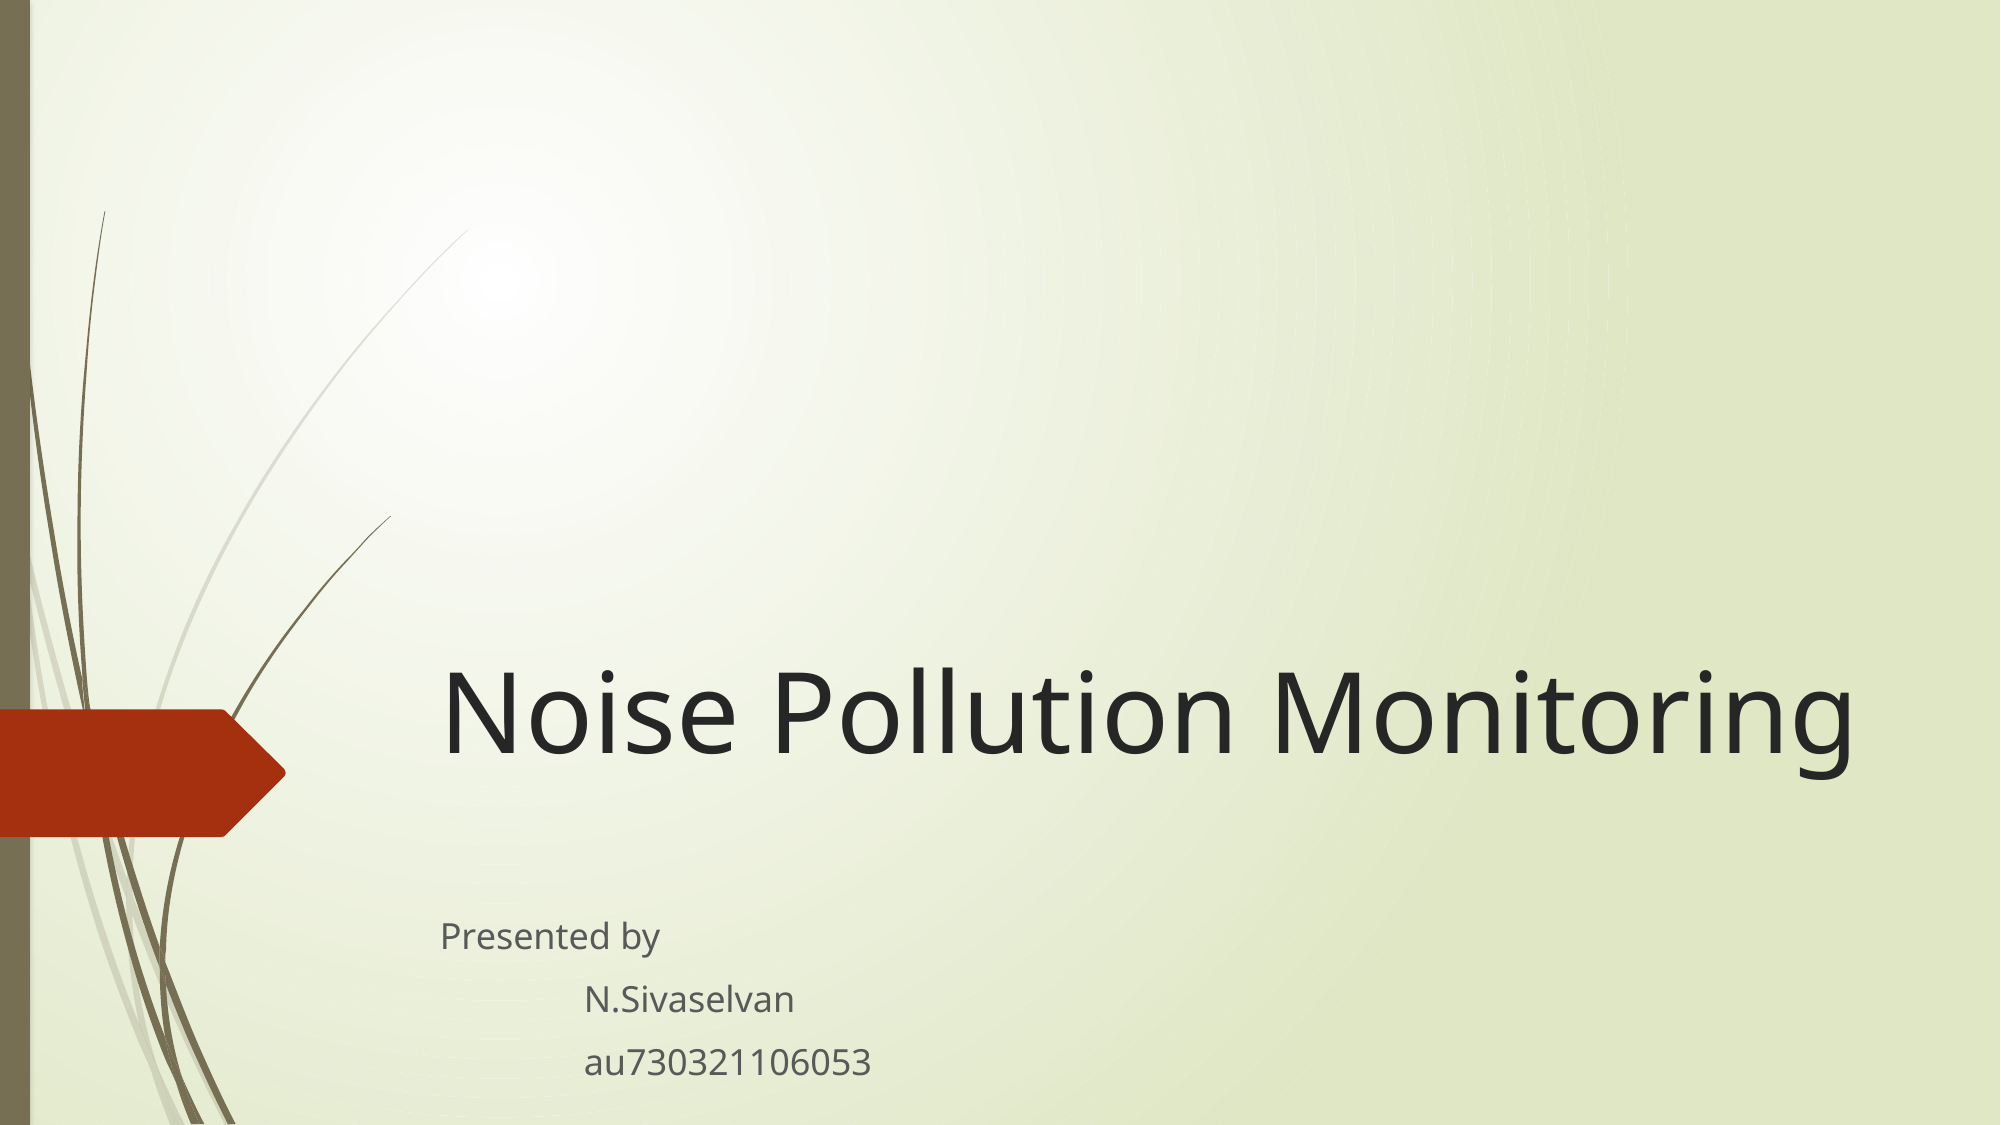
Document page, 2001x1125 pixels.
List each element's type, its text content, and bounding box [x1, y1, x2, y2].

title Noise Pollution Monitoring [424, 412, 1888, 784]
subtitle Presented by N.Sivaselvan au730321106053 [424, 906, 1888, 1091]
